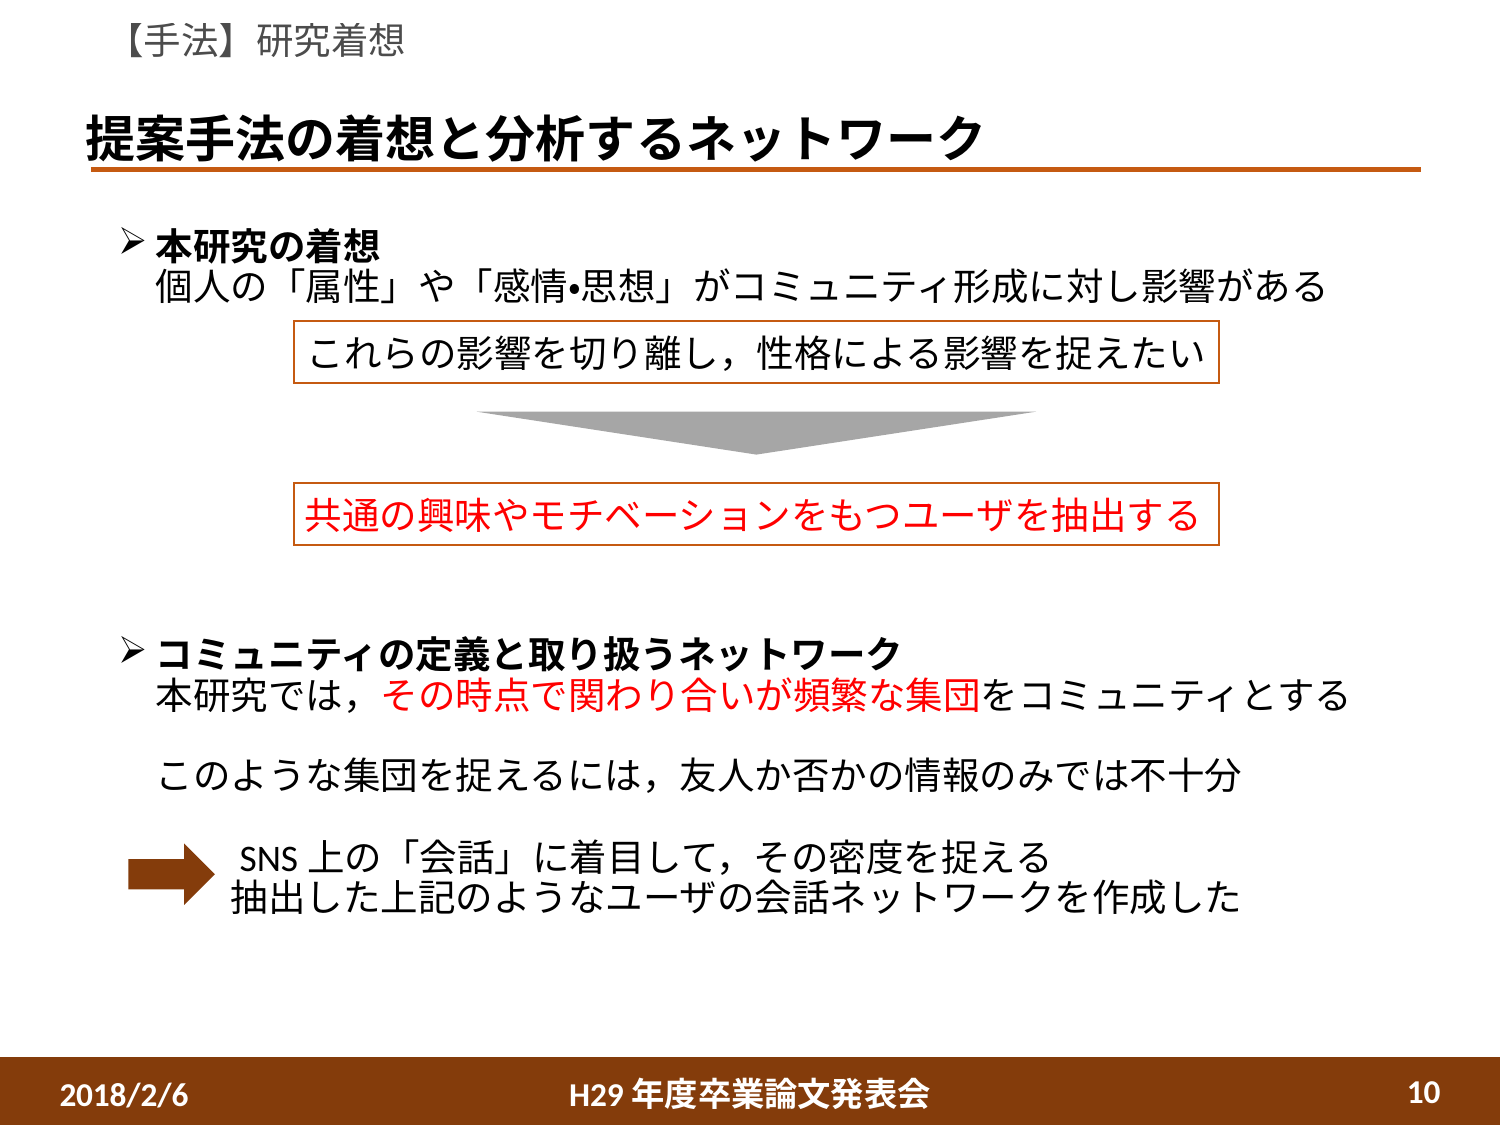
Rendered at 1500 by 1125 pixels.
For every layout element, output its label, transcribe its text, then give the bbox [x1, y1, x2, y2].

title 提案手法の着想と分析するネットワーク [70, 92, 1500, 190]
list 本研究の着想 個人の「属性」や「感情・思想」がコミュニティ形成に対し影響がある コミュニティの定義と取り扱うネットワーク 本研究では，その時点で関わり合いが頻繁な集団をコミュニティとする このような集団を捉えるには，友人か否かの情報のみでは不十分 SNS上の「会話」に着目して，その密度を捉える 抽出した上記のようなユーザの会話ネットワークを作成した [103, 220, 1397, 1014]
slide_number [44, 1063, 383, 1124]
list 【手法】研究着想 [91, 15, 1203, 81]
text_box 共通の興味やモチベーションをもつユーザを抽出する [293, 482, 1220, 546]
text_box [128, 843, 215, 905]
slide_number 10 [1117, 1060, 1456, 1121]
text_box これらの影響を切り離し，性格による影響を捉えたい [293, 320, 1220, 384]
footer H29年度卒業論文発表会 [496, 1063, 1004, 1124]
text_box [476, 411, 1037, 455]
